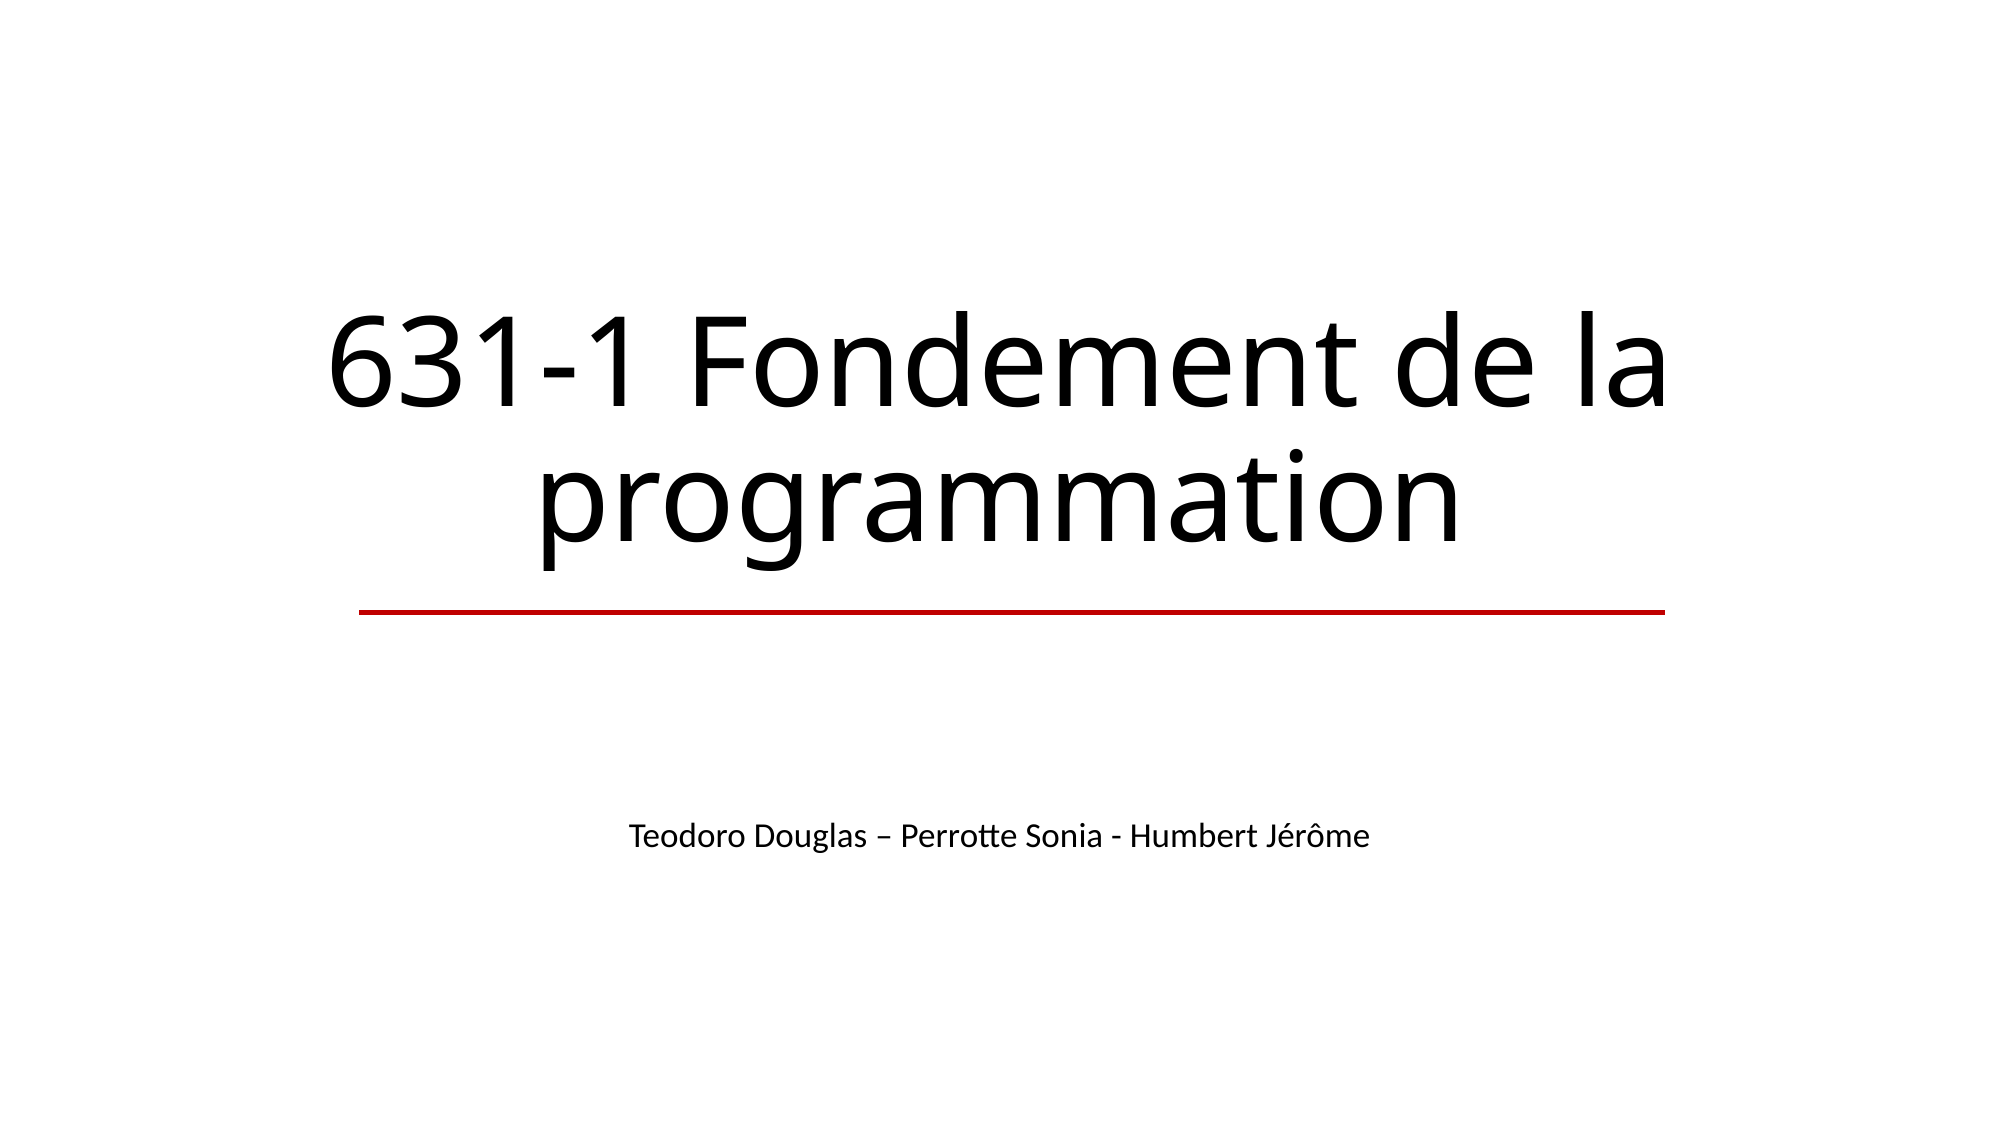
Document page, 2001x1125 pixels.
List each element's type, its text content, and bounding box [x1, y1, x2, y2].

title 631-1 Fondement de la programmation [249, 184, 1750, 576]
subtitle Teodoro Douglas – Perrotte Sonia - Humbert Jérôme [249, 809, 1750, 863]
